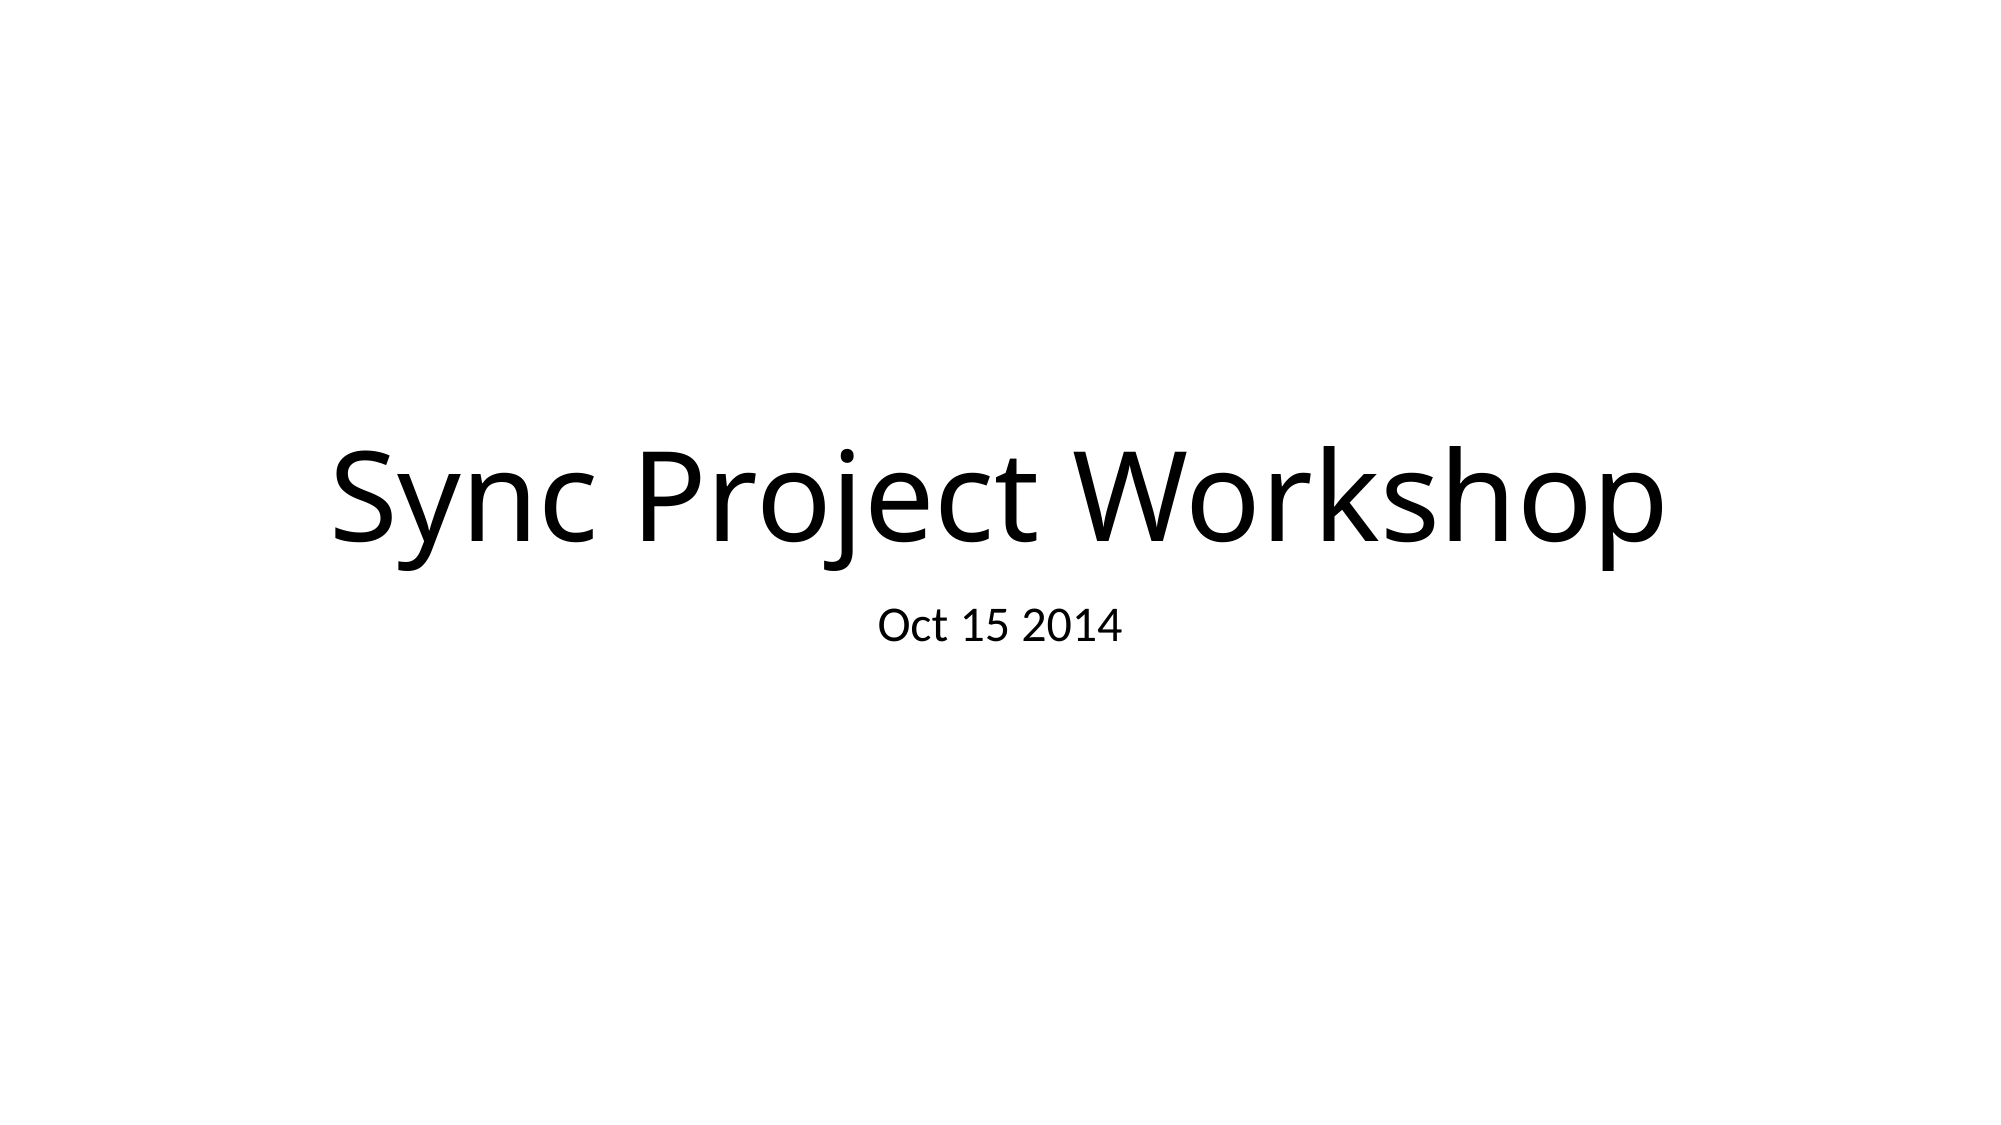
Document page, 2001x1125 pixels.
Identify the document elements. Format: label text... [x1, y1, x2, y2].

subtitle Oct 15 2014 [249, 590, 1750, 863]
title Sync Project Workshop [249, 184, 1750, 576]
